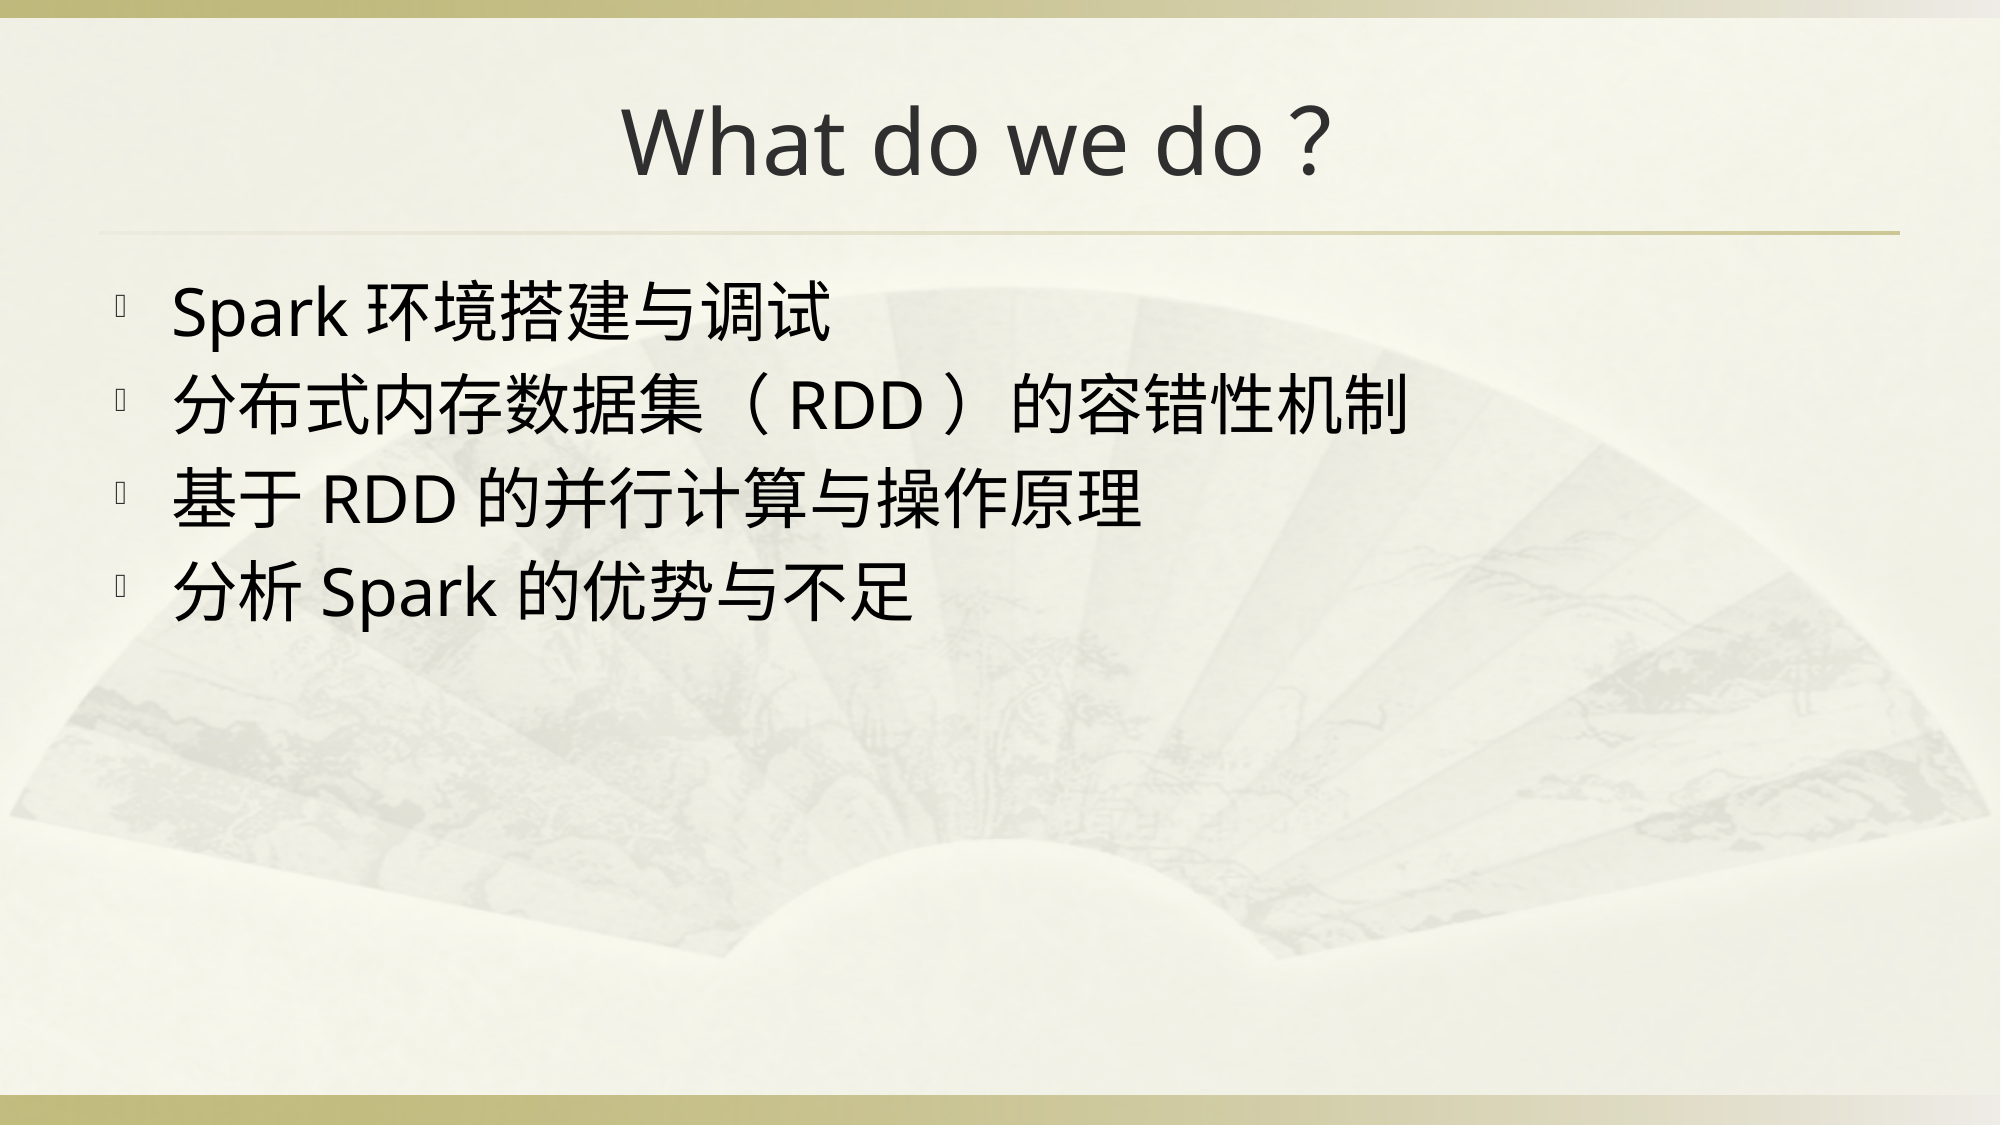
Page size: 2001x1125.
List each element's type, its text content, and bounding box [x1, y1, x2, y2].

title What do we do？ [99, 45, 1900, 233]
list Spark环境搭建与调试 分布式内存数据集（RDD）的容错性机制 基于RDD的并行计算与操作原理 分析Spark的优势与不足 [99, 262, 1900, 1032]
